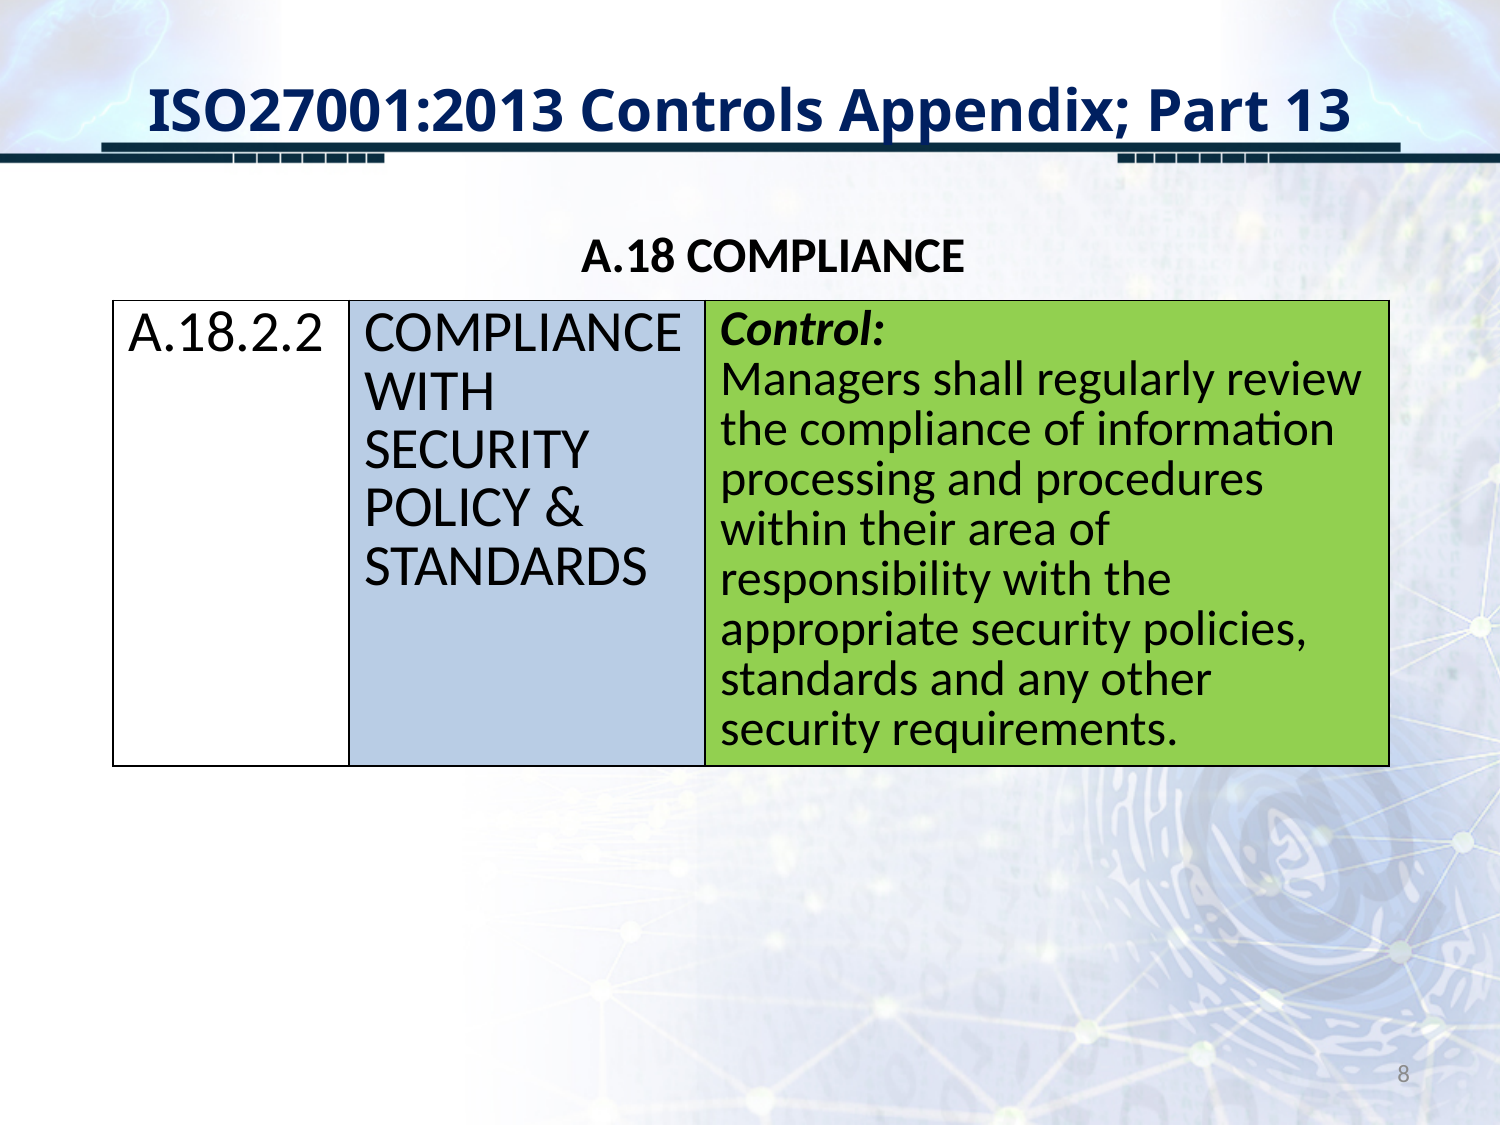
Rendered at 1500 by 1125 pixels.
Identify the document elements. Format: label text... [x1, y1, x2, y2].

text_box A.18 COMPLIANCE [566, 215, 981, 290]
table_header Control: Managers shall regularly review the compliance of information processing and procedures within their area of responsibility with the appropriate security policies, standards and any other security requirements. [706, 301, 1388, 765]
title ISO27001:2013 Controls Appendix; Part 13 [75, 34, 1425, 182]
slide_number 8 [1074, 1042, 1425, 1103]
table_header COMPLIANCE WITH SECURITY POLICY & STANDARDS [350, 301, 704, 765]
table_header A.18.2.2 [114, 301, 348, 765]
picture [0, 0, 1500, 1125]
